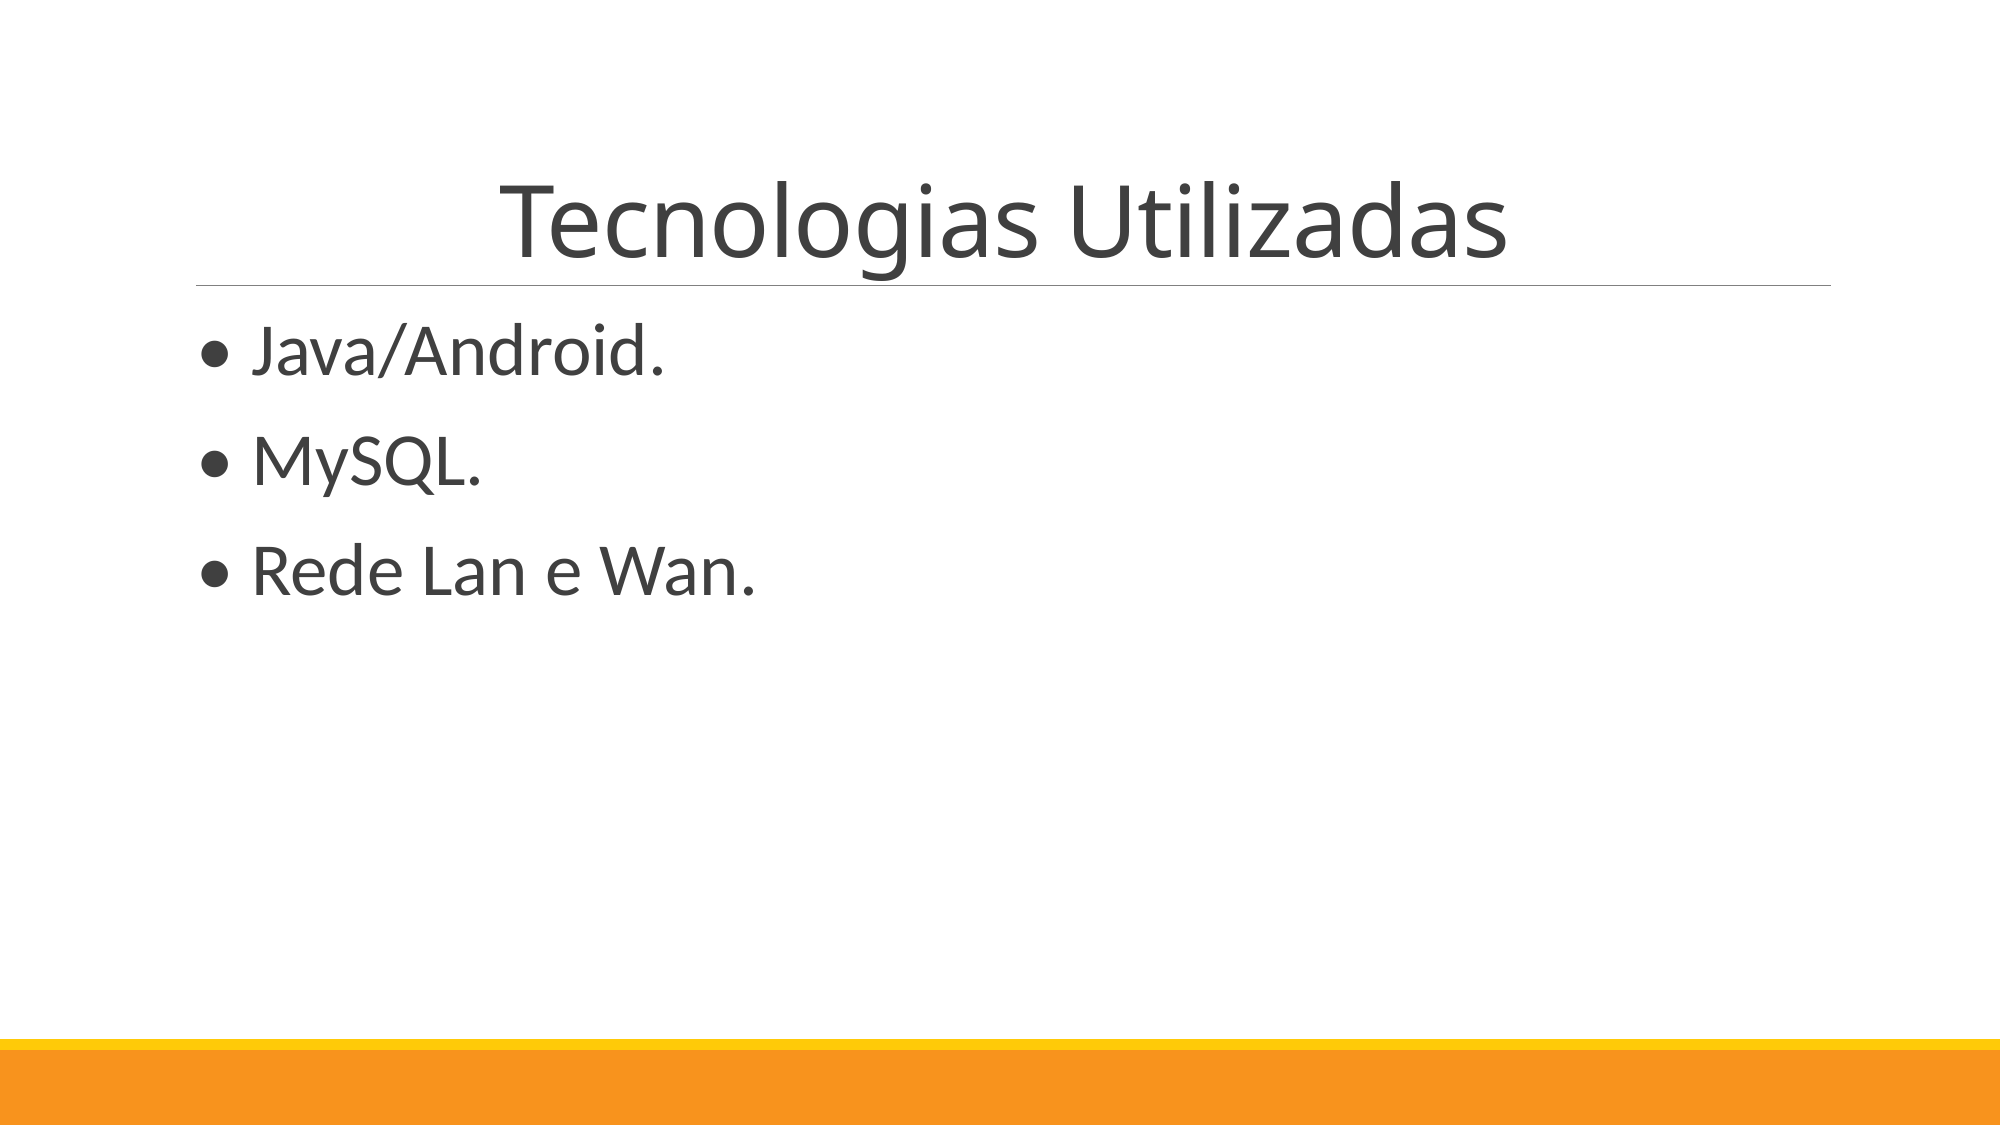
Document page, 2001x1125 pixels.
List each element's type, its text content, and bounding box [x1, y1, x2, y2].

list • Java/Android. • MySQL. • Rede Lan e Wan. [180, 302, 1830, 963]
title Tecnologias Utilizadas [180, 47, 1830, 285]
